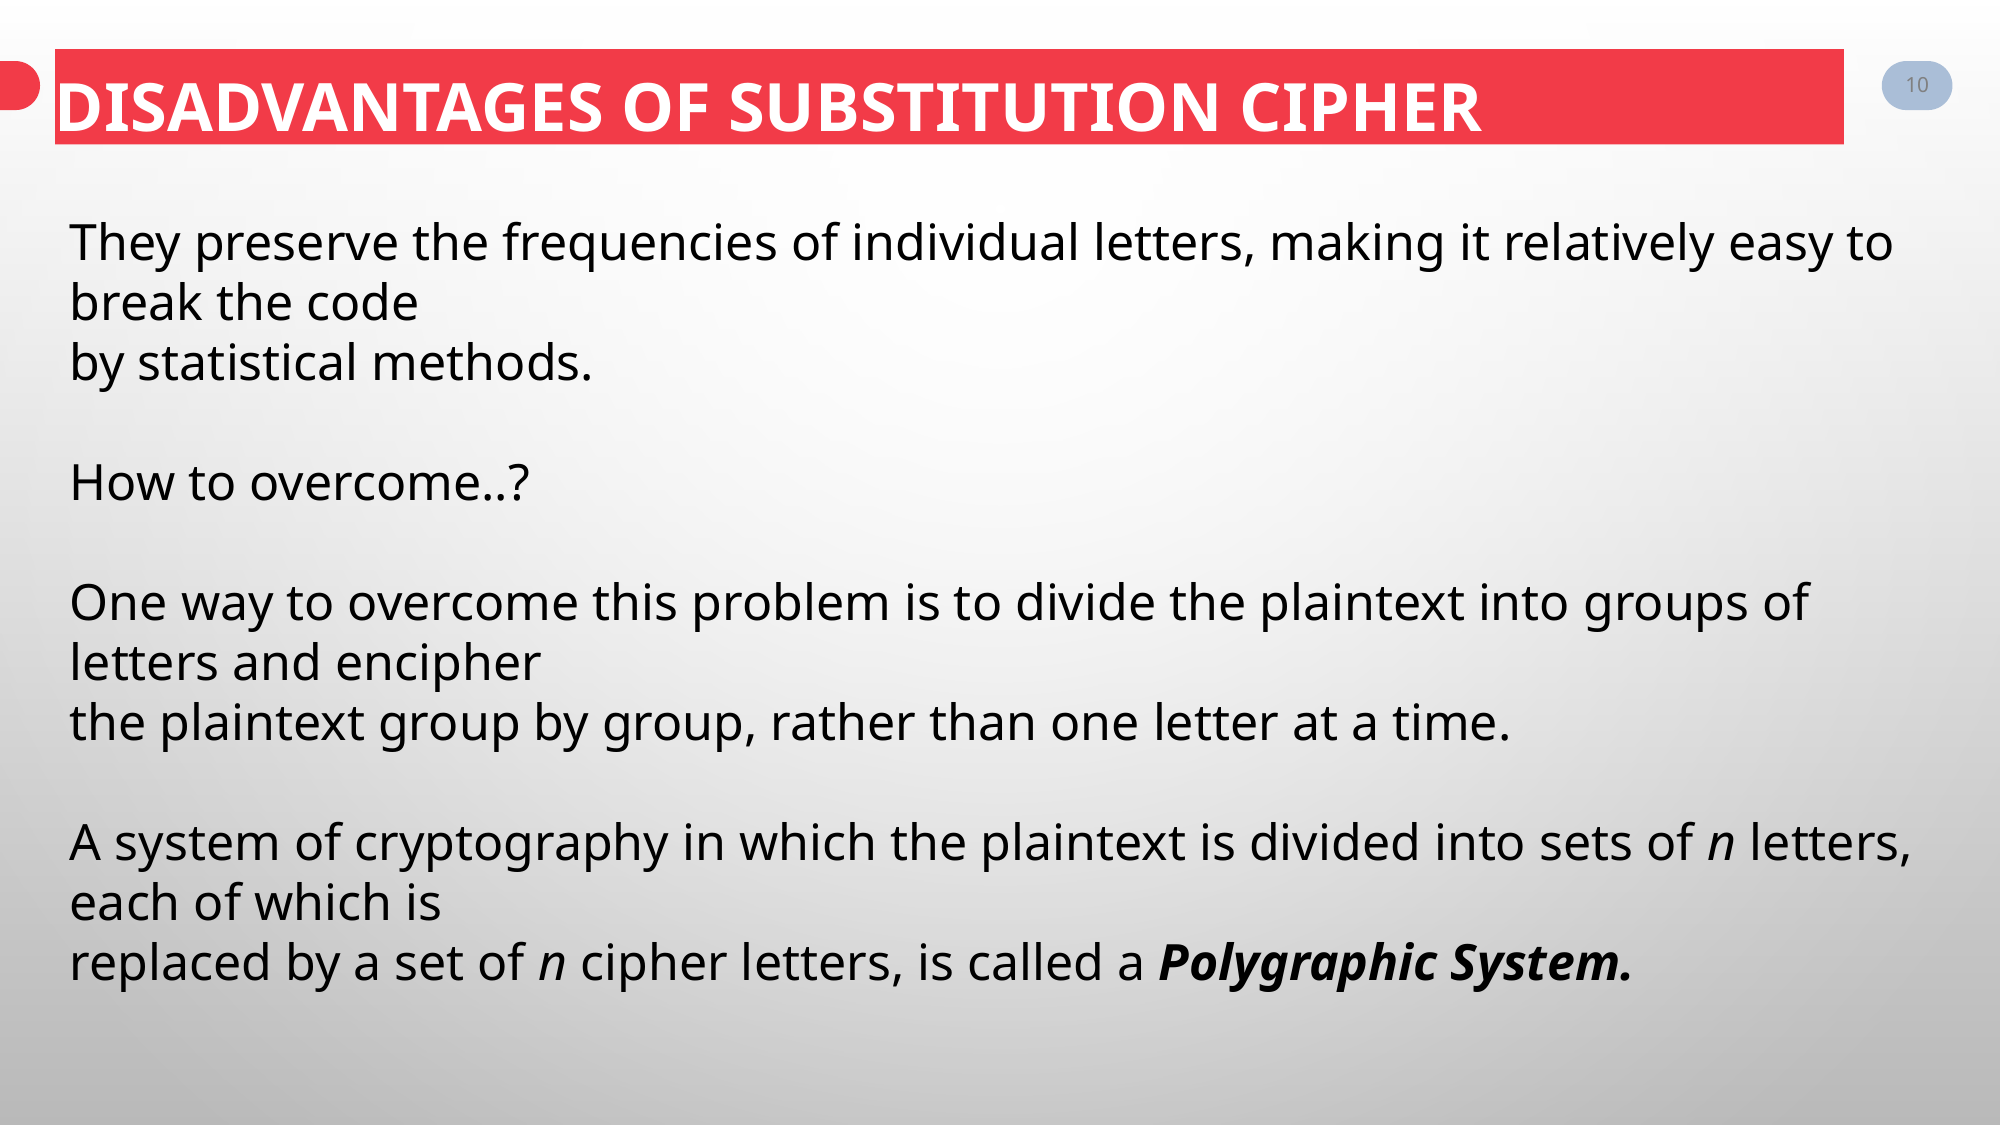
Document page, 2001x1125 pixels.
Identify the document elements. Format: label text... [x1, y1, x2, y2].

picture [0, 0, 2000, 1125]
text_box They preserve the frequencies of individual letters, making it relatively easy to break the code by statistical methods. How to overcome..? One way to overcome this problem is to divide the plaintext into groups of letters and encipher the plaintext group by group, rather than one letter at a time. A system of cryptography in which the plaintext is divided into sets of n letters, each of which is replaced by a set of n cipher letters, is called a Polygraphic System. [54, 202, 1983, 1058]
list Disadvantages of Substitution Cipher [55, 49, 1844, 145]
slide_number 10 [1881, 53, 1953, 118]
